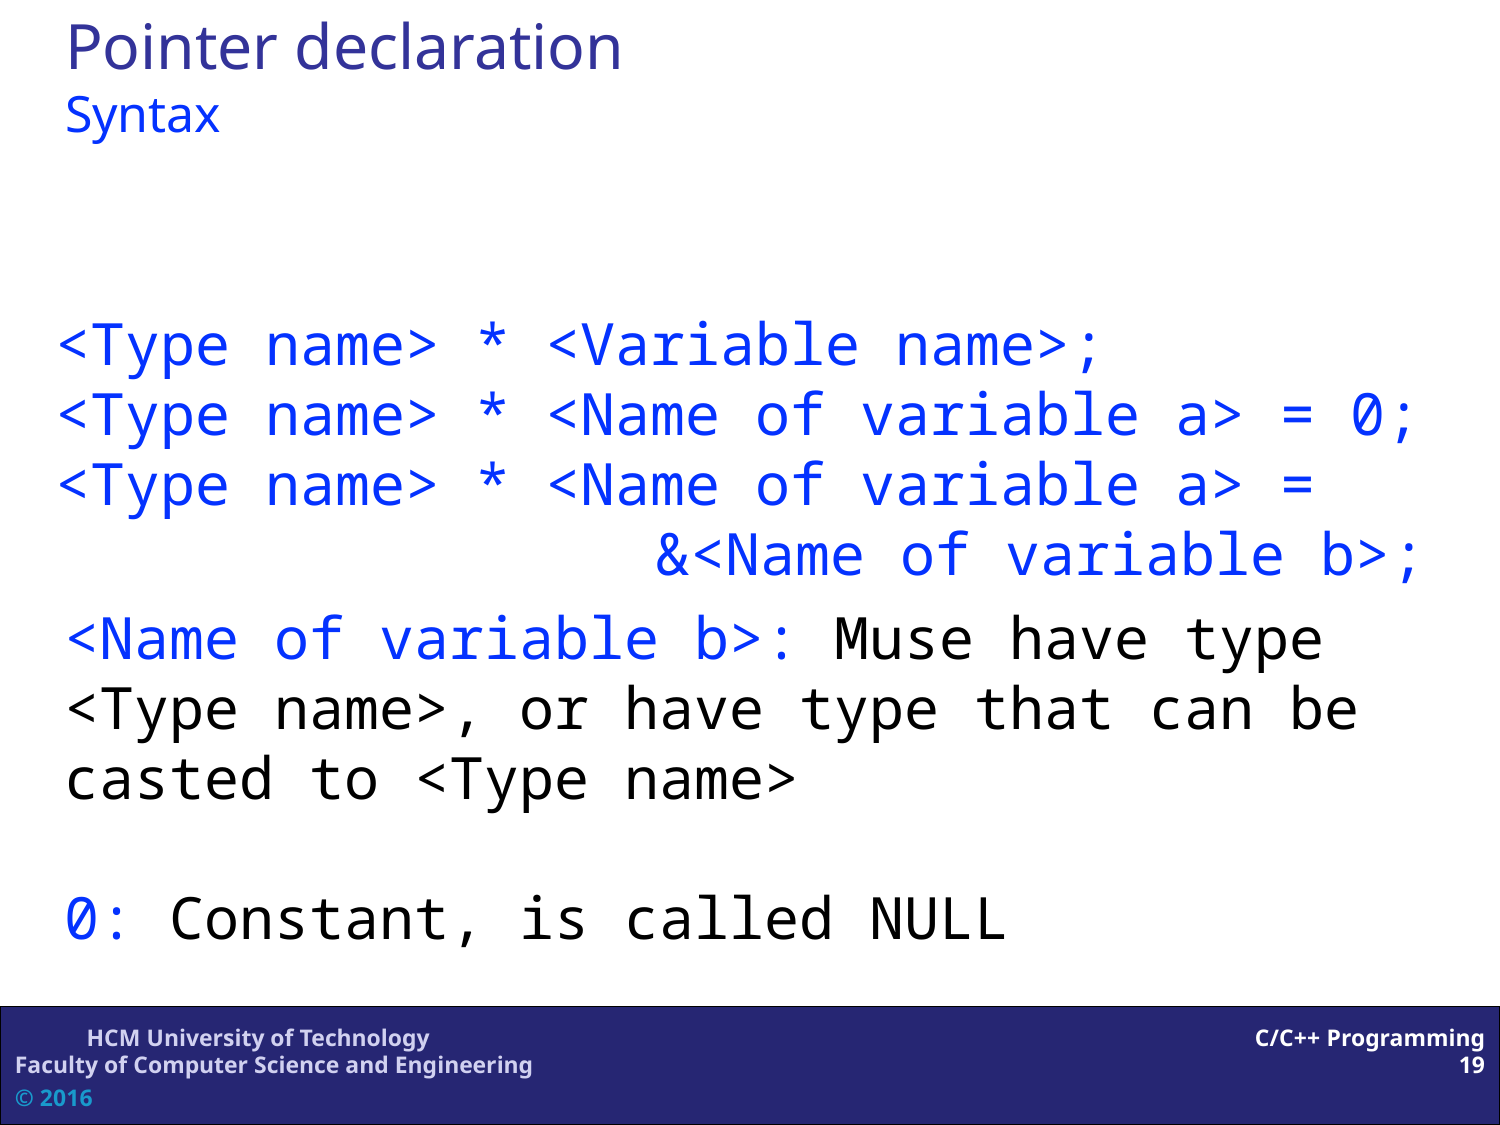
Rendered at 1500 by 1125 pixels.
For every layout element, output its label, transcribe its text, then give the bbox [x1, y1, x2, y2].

text_box <Name of variable b>: Muse have type <Type name>, or have type that can be casted to <Type name> 0: Constant, is called NULL [49, 593, 1463, 959]
text_box <Type name> * <Variable name>; <Type name> * <Name of variable a> = 0; <Type name> * <Name of variable a> = &<Name of variable b>; [40, 299, 1441, 595]
title Pointer declaration Syntax [50, 12, 1463, 150]
